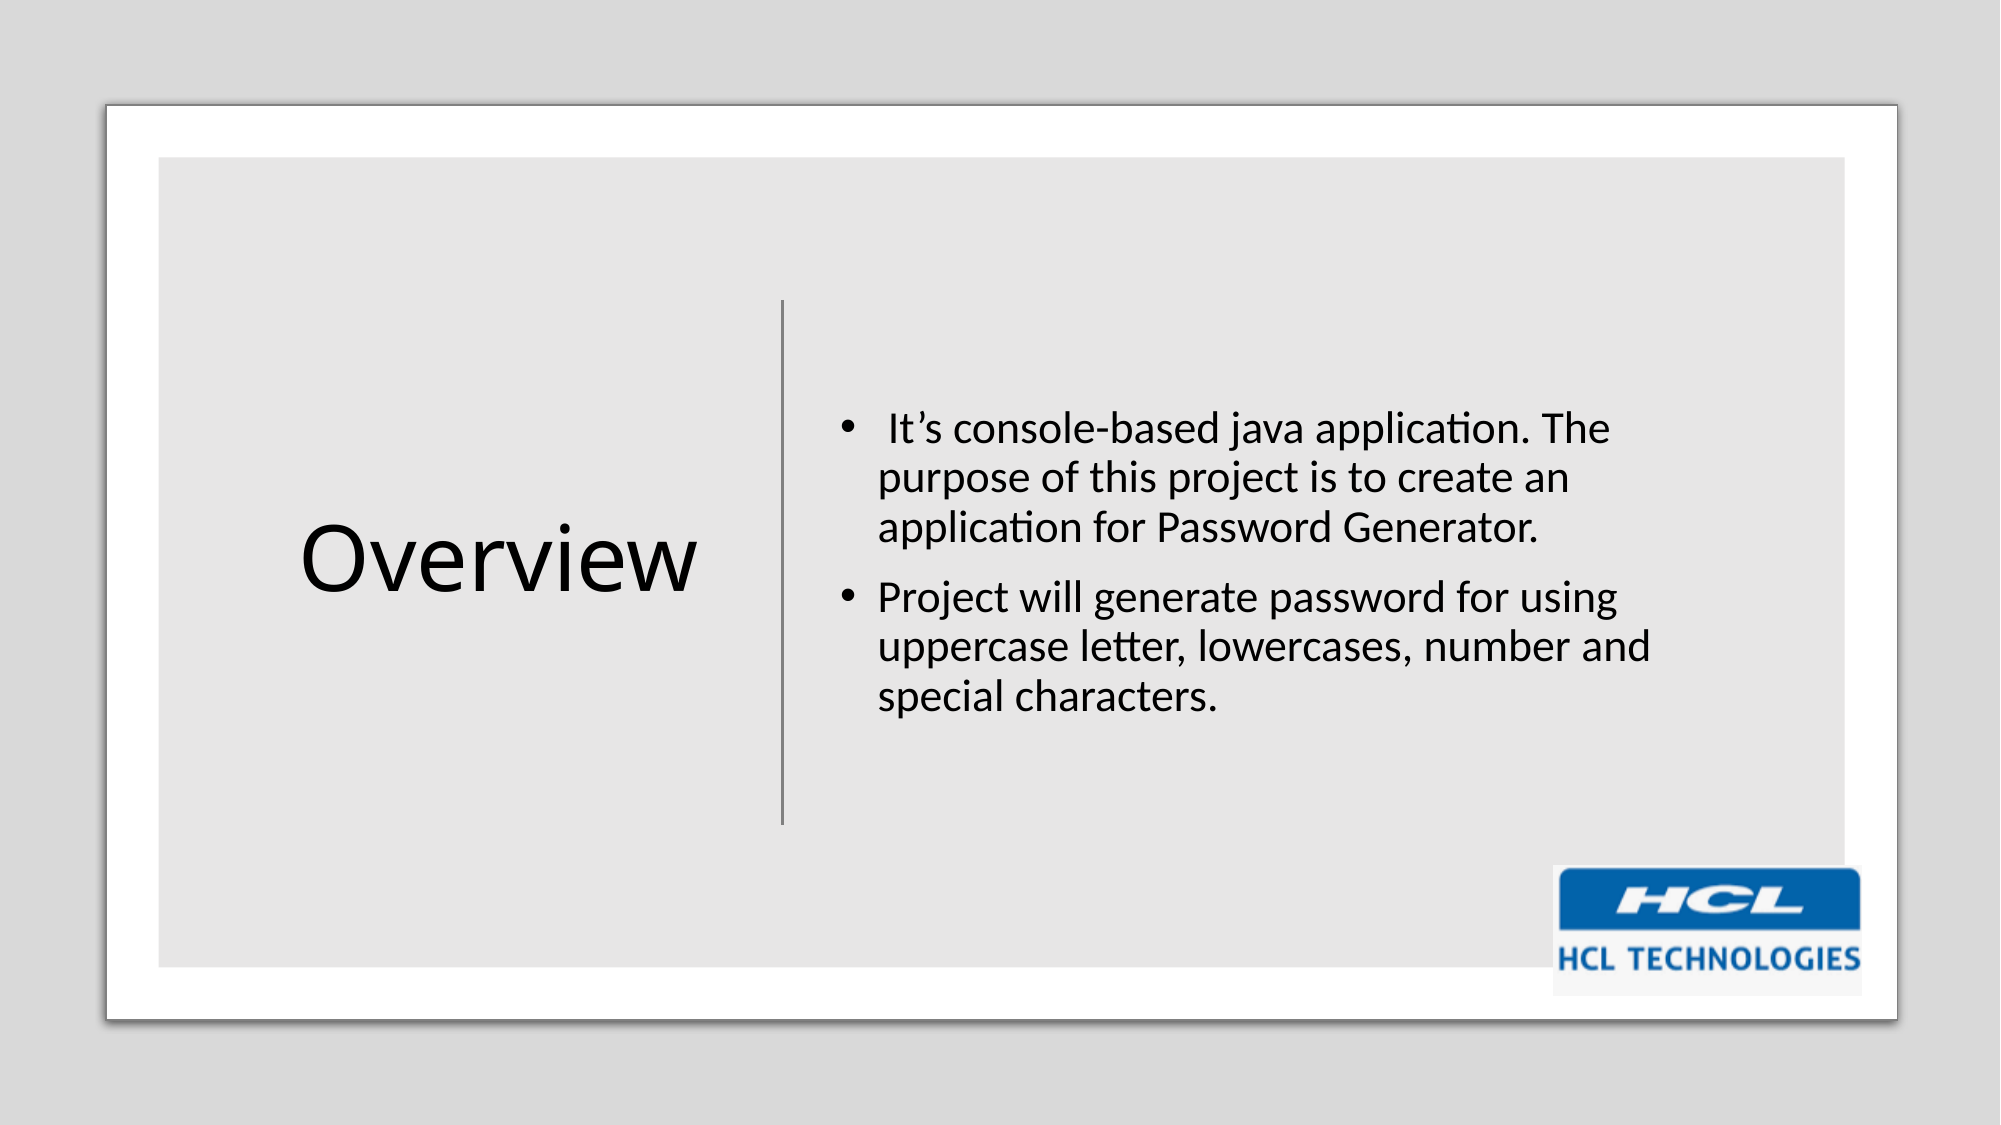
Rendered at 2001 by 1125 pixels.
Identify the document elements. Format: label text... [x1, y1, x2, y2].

text_box [105, 104, 1898, 1021]
text_box [0, 0, 2000, 1125]
list It’s console-based java application. The purpose of this project is to create an application for Password Generator. Project will generate password for using uppercase letter, lowercases, number and special characters. [825, 224, 1789, 900]
title Overview [211, 224, 738, 900]
picture [1553, 865, 1862, 996]
text_box [158, 156, 1846, 968]
